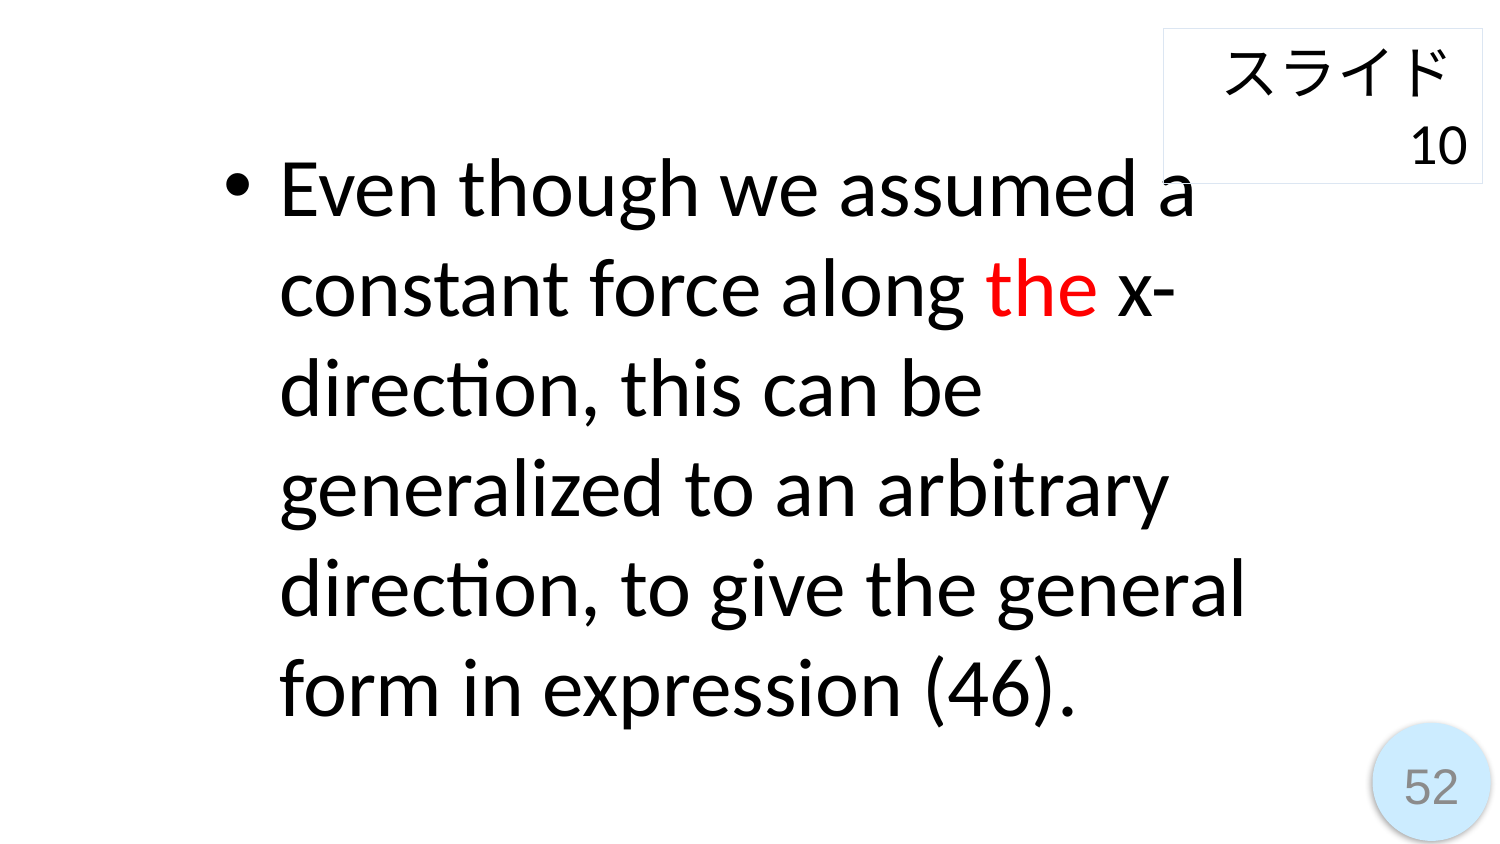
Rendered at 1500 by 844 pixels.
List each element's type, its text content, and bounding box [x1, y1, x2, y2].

text_box スライド10 [1163, 28, 1483, 184]
list Even though we assumed a constant force along the x-direction, this can be generalized to an arbitrary direction, to give the general form in expression (46). [208, 126, 1284, 776]
slide_number 52 [1372, 762, 1491, 807]
